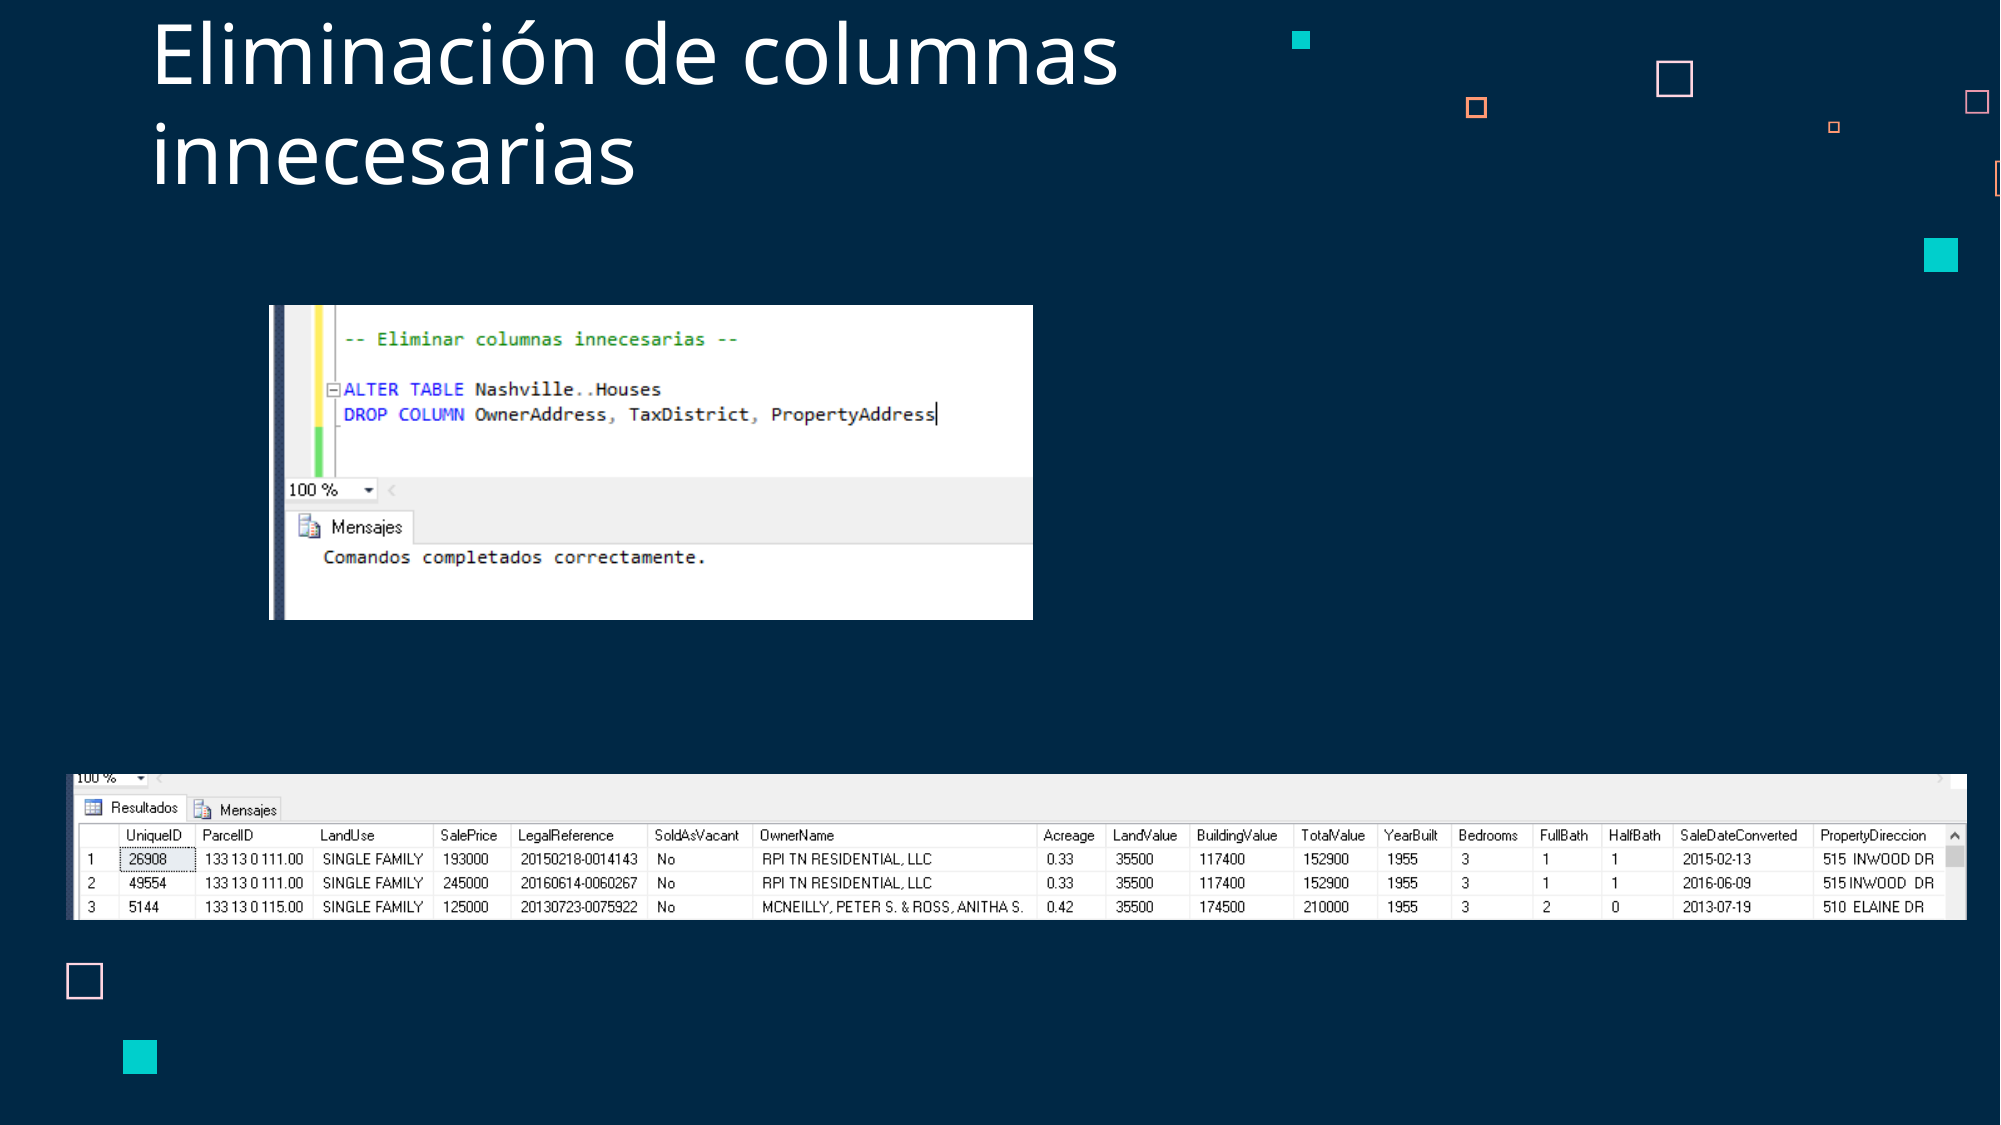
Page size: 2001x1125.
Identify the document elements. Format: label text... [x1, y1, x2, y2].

picture [66, 774, 1967, 920]
title Eliminación de columnas innecesarias [135, 90, 1465, 217]
picture [269, 305, 1033, 621]
